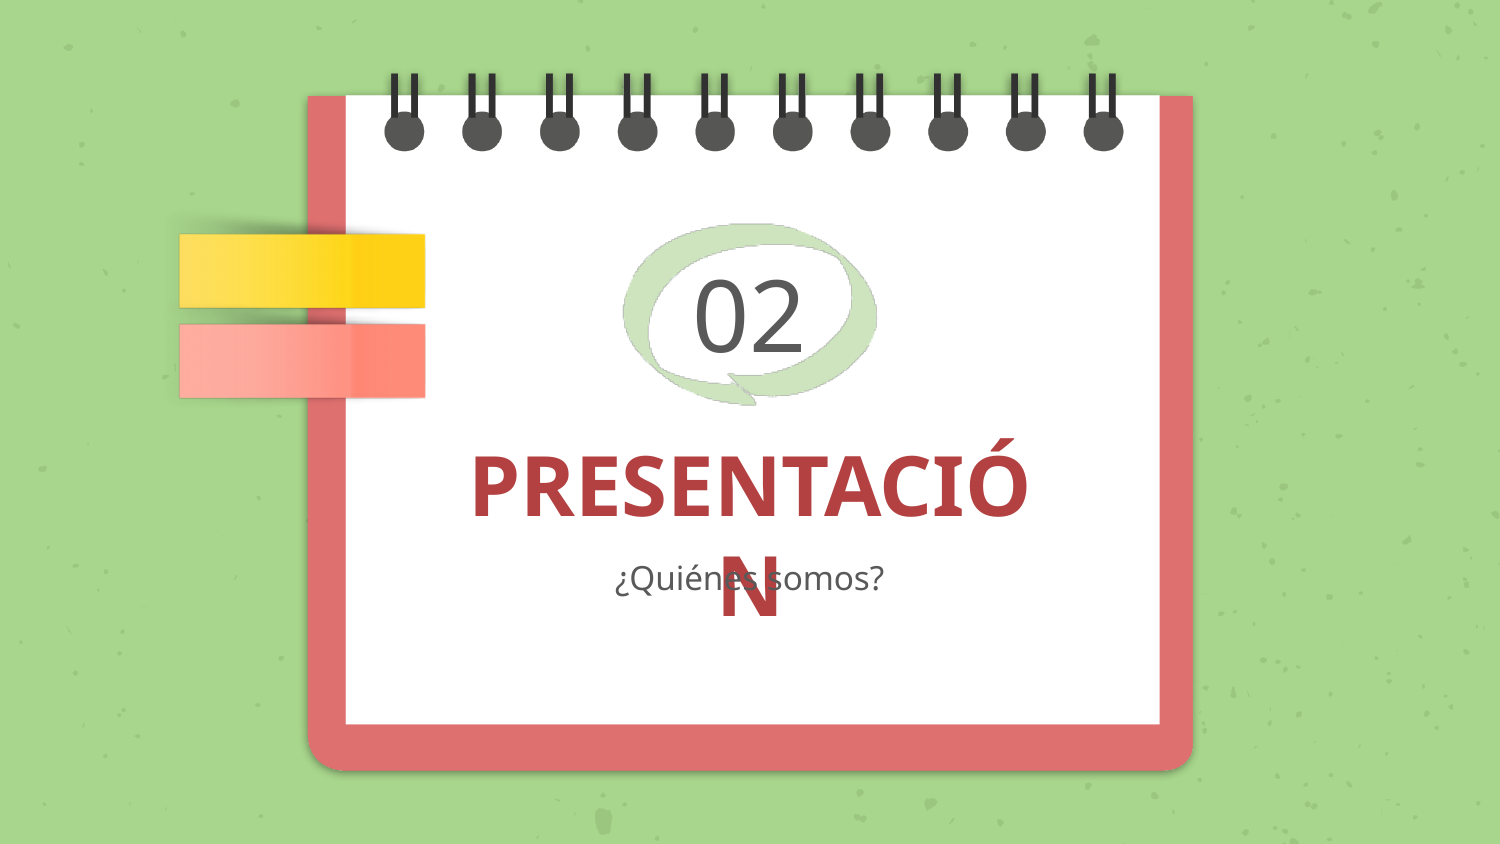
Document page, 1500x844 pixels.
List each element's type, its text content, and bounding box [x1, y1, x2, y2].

picture [136, 73, 1193, 771]
title PRESENTACIÓN [438, 418, 1062, 553]
subtitle ¿Quiénes somos? [481, 542, 1018, 673]
